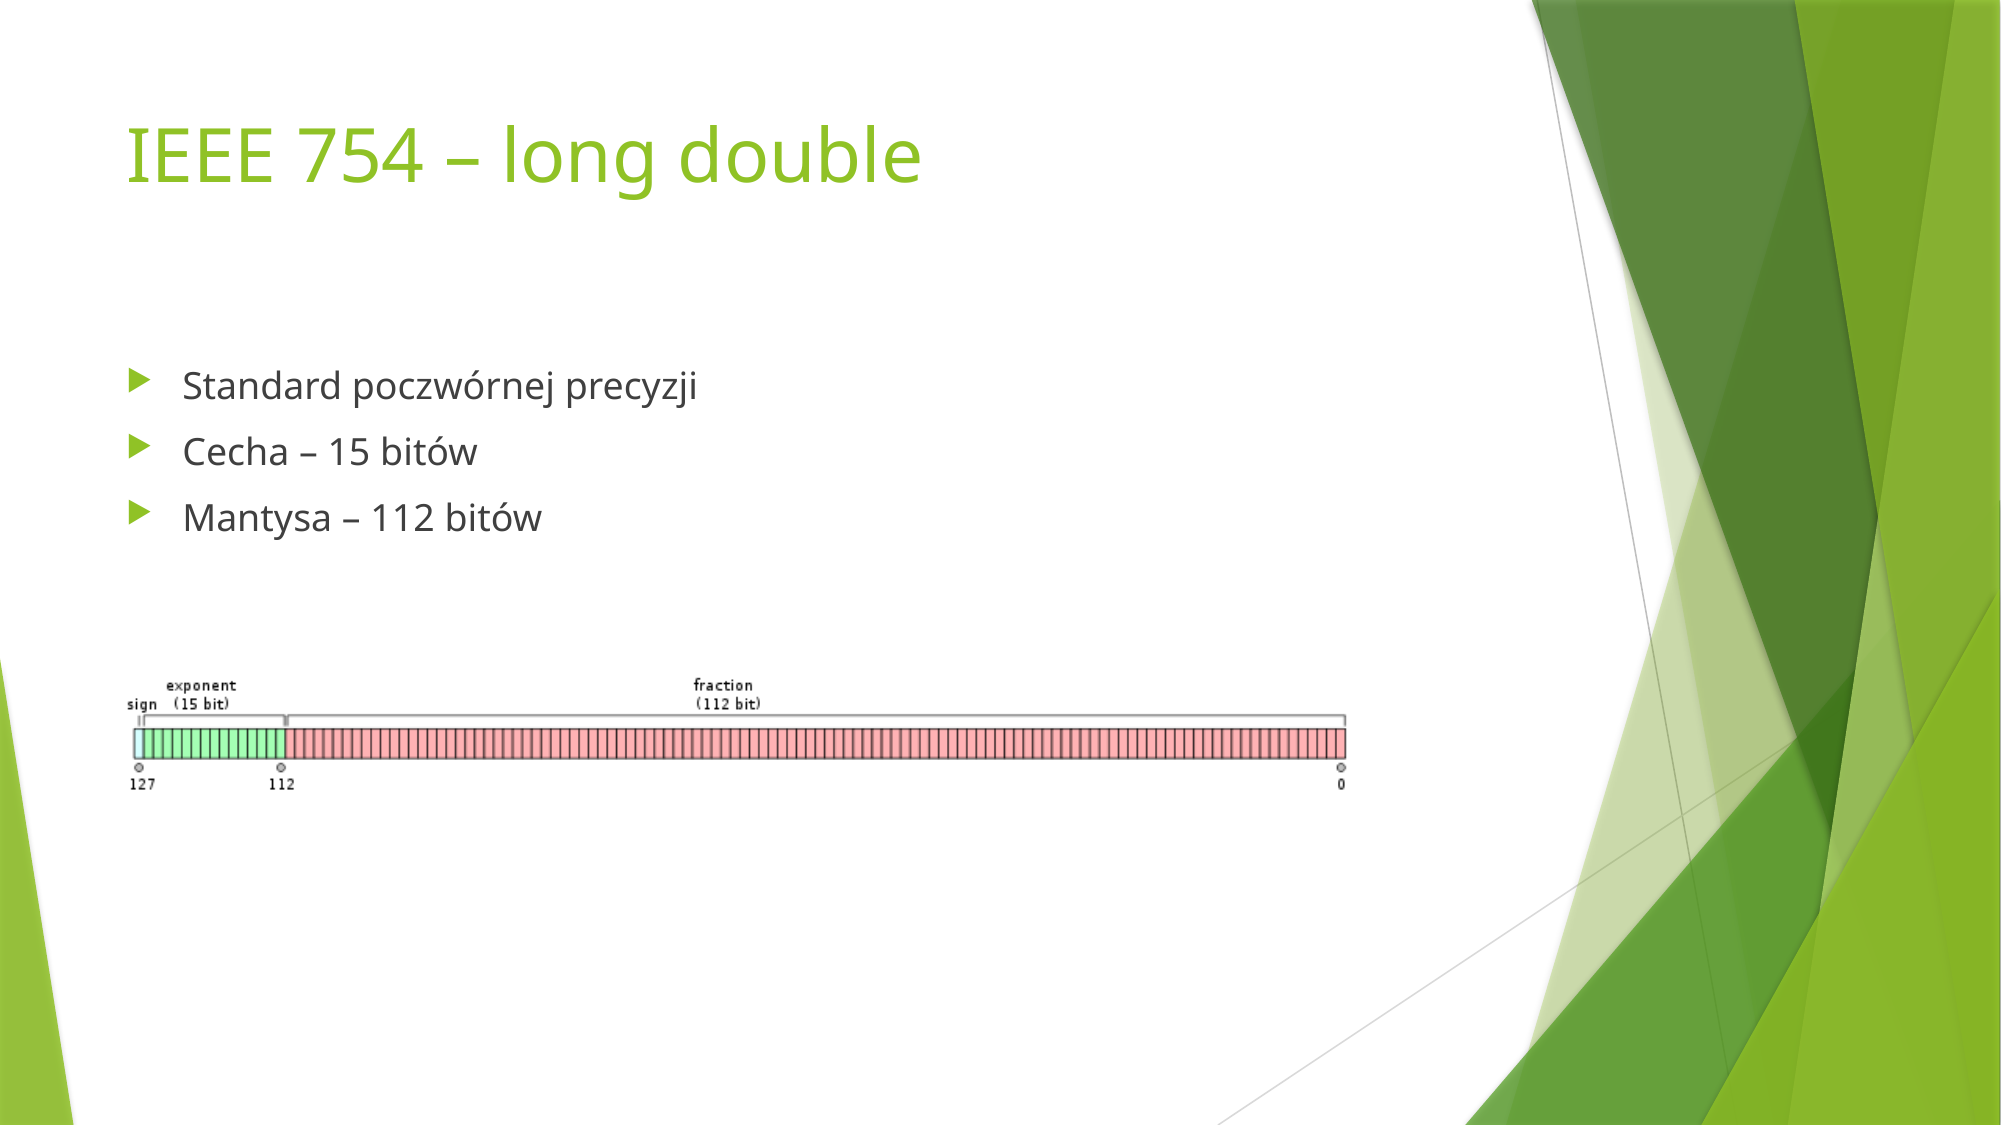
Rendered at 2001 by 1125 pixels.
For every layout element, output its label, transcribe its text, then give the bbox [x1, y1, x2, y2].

list Standard poczwórnej precyzji Cecha – 15 bitów Mantysa – 112 bitów [111, 354, 1522, 992]
picture [110, 672, 1362, 805]
title IEEE 754 – long double [111, 99, 1522, 317]
